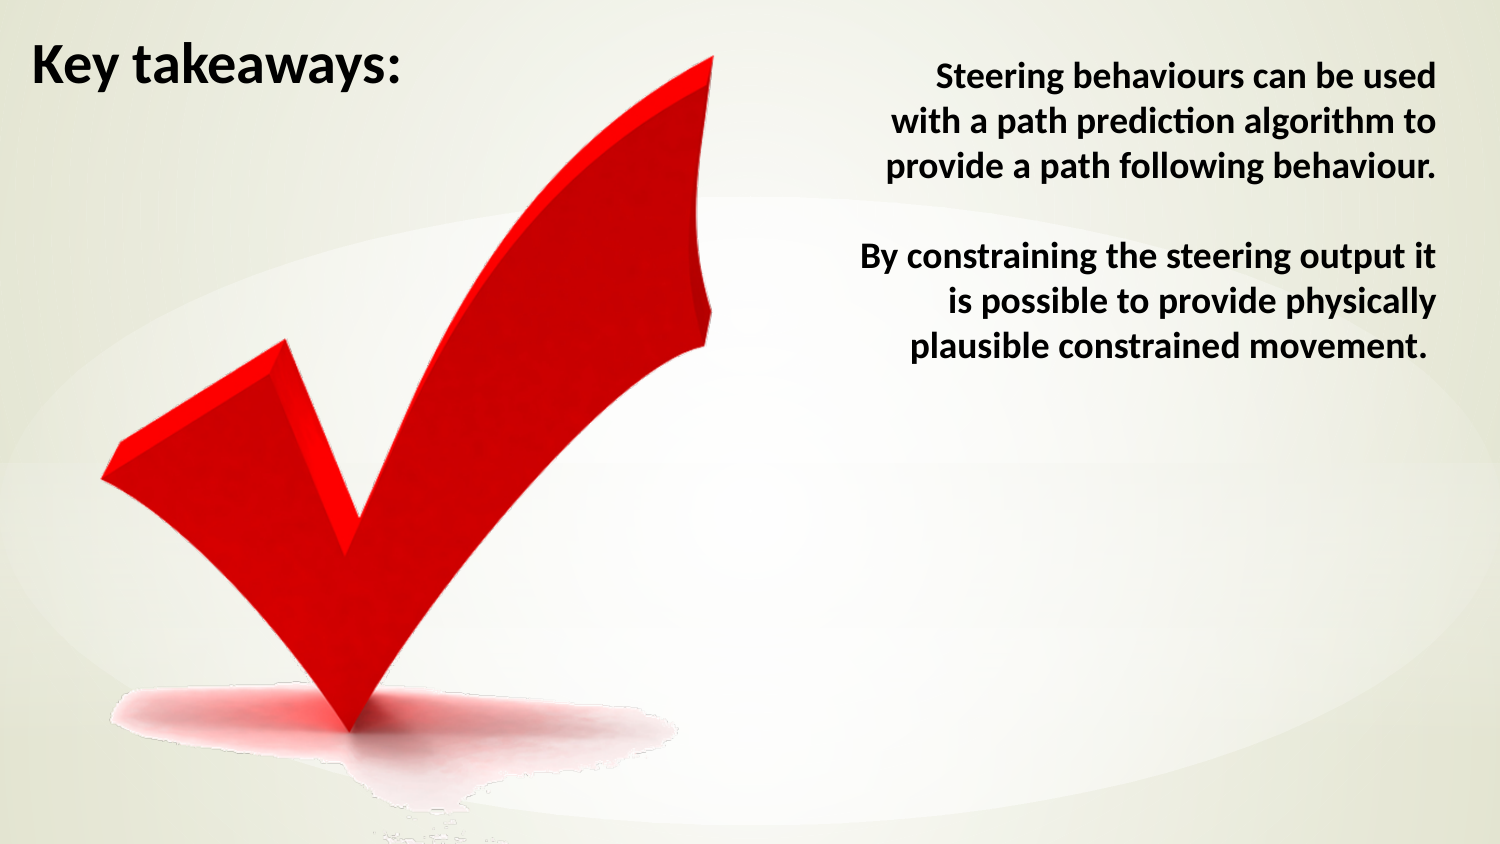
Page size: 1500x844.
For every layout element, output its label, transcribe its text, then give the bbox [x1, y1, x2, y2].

text_box Key takeaways: [17, 18, 626, 159]
picture [100, 54, 715, 844]
text_box Steering behaviours can be used with a path prediction algorithm to provide a path following behaviour. By constraining the steering output it is possible to provide physically plausible constrained movement. [844, 43, 1453, 185]
